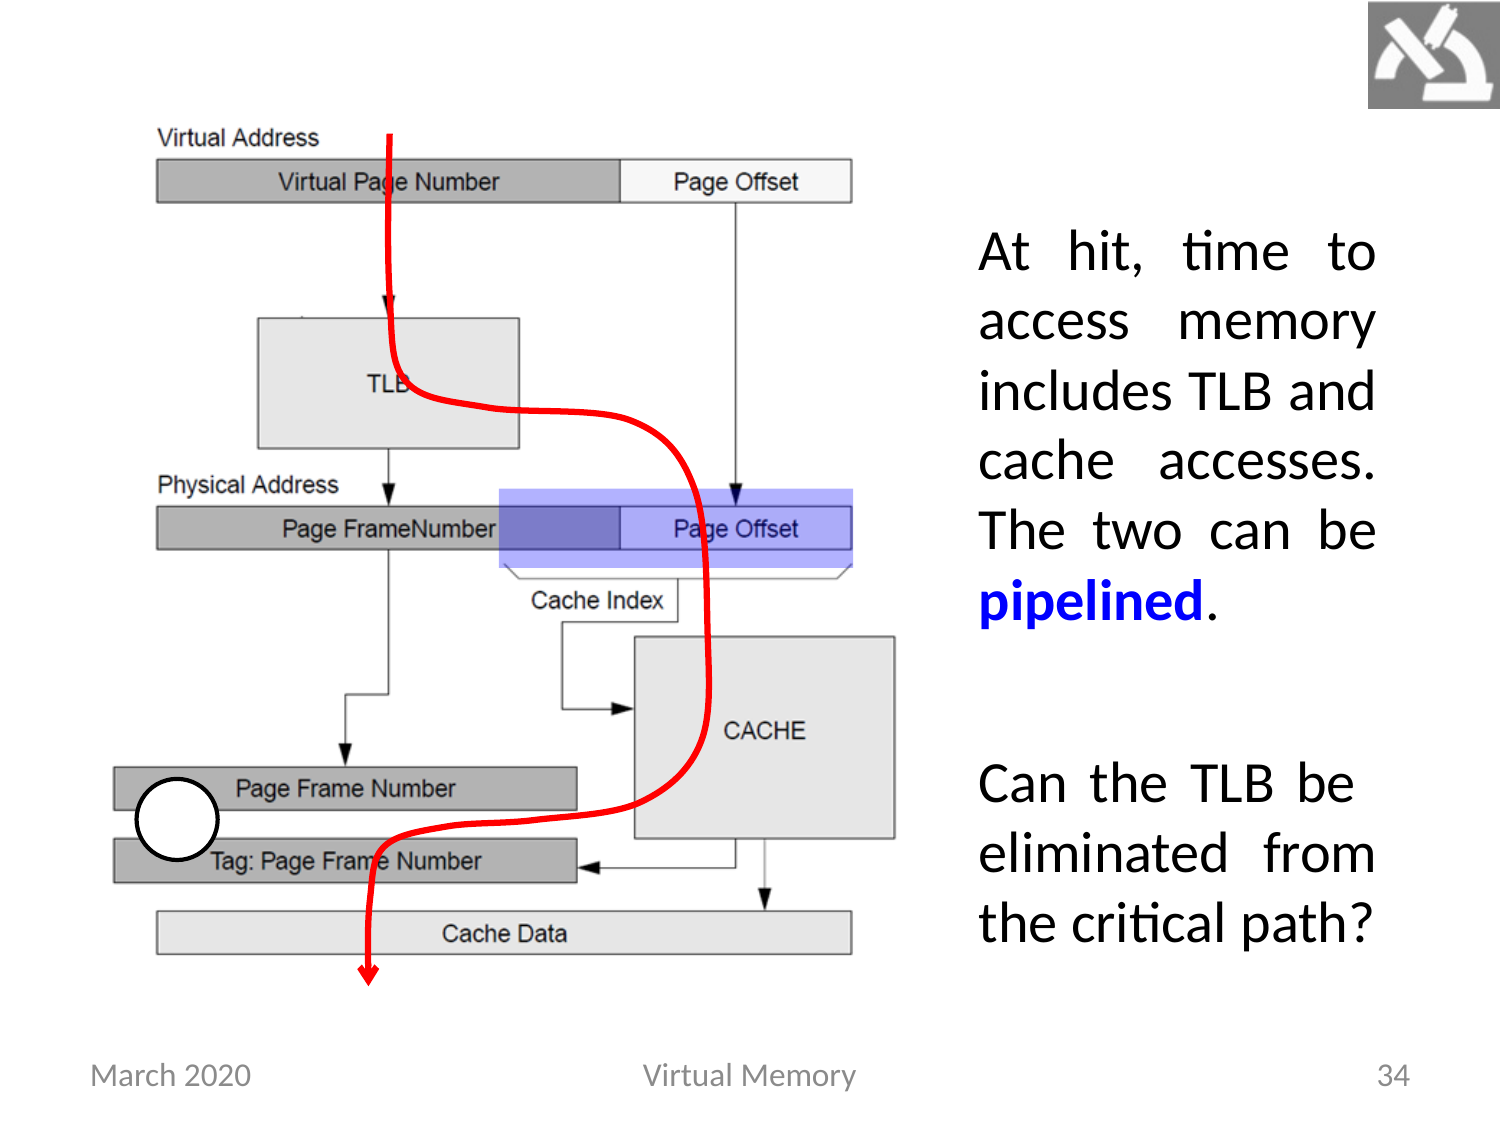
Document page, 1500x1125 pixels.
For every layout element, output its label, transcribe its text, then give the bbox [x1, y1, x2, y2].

text_box <number> [1074, 1042, 1425, 1103]
text_box Virtual Memory [512, 1042, 988, 1103]
picture [1368, 1, 1500, 109]
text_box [107, 119, 902, 961]
text_box March 2020 [74, 1042, 425, 1103]
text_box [367, 133, 1393, 987]
